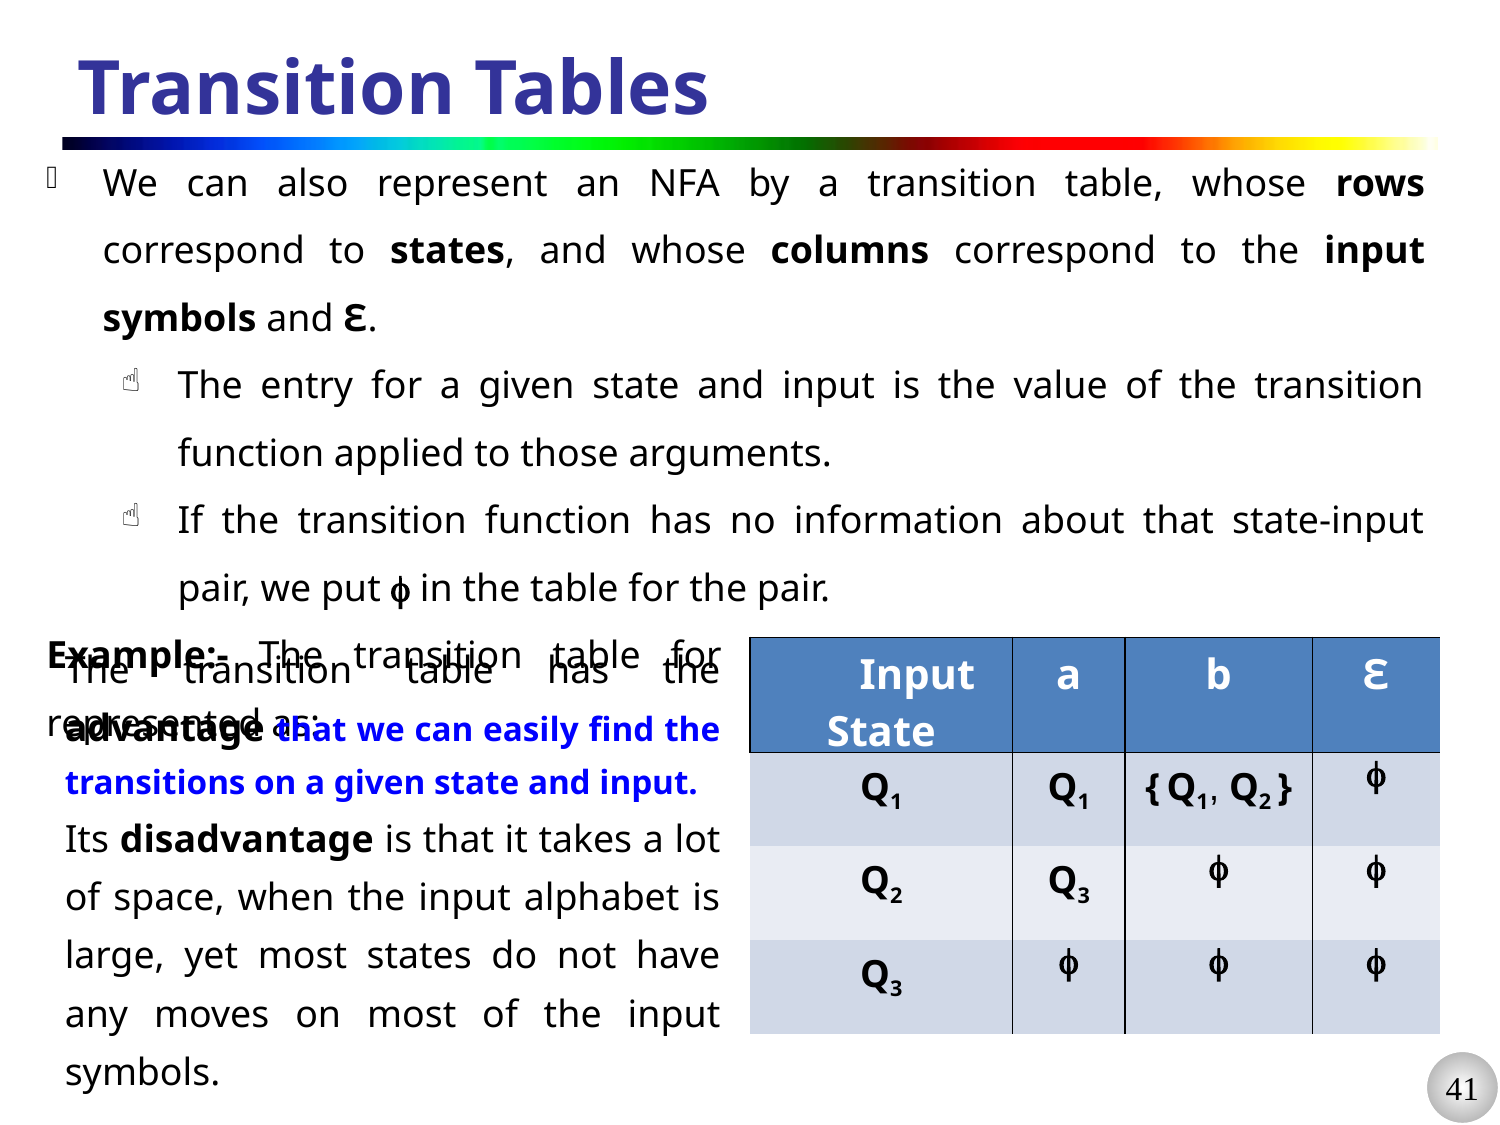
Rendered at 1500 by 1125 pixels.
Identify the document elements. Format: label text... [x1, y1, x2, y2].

table_cell Q3 [750, 940, 1012, 1034]
text_box We can also represent an NFA by a transition table, whose rows correspond to states, and whose columns correspond to the input symbols and Ɛ. The entry for a given state and input is the value of the transition function applied to those arguments. If the transition function has no information about that state-input pair, we put  in the table for the pair. Example:- The transition table for the NFA on the pervious slide is represented as: [31, 128, 1440, 1085]
table_cell  [1313, 753, 1440, 846]
table_cell { Q1, Q2 } [1126, 753, 1312, 846]
table_header Input State [751, 638, 1012, 752]
table_cell Q1 [1013, 753, 1124, 846]
table_cell  [1313, 940, 1440, 1034]
title Transition Tables [62, 37, 1438, 128]
text_box The transition table has the advantage that we can easily find the transitions on a given state and input. Its disadvantage is that it takes a lot of space, when the input alphabet is large, yet most states do not have any moves on most of the input symbols. [50, 624, 736, 1101]
table_cell Q2 [750, 846, 1012, 940]
table_header Ɛ [1313, 638, 1440, 752]
table_cell Q1 [750, 753, 1012, 846]
table_cell  [1013, 940, 1124, 1034]
table_header a [1013, 638, 1124, 752]
table_cell Q3 [1013, 846, 1124, 940]
table_cell  [1126, 940, 1312, 1034]
table_cell  [1126, 846, 1312, 940]
table_header b [1126, 638, 1312, 752]
table_cell  [1313, 846, 1440, 940]
